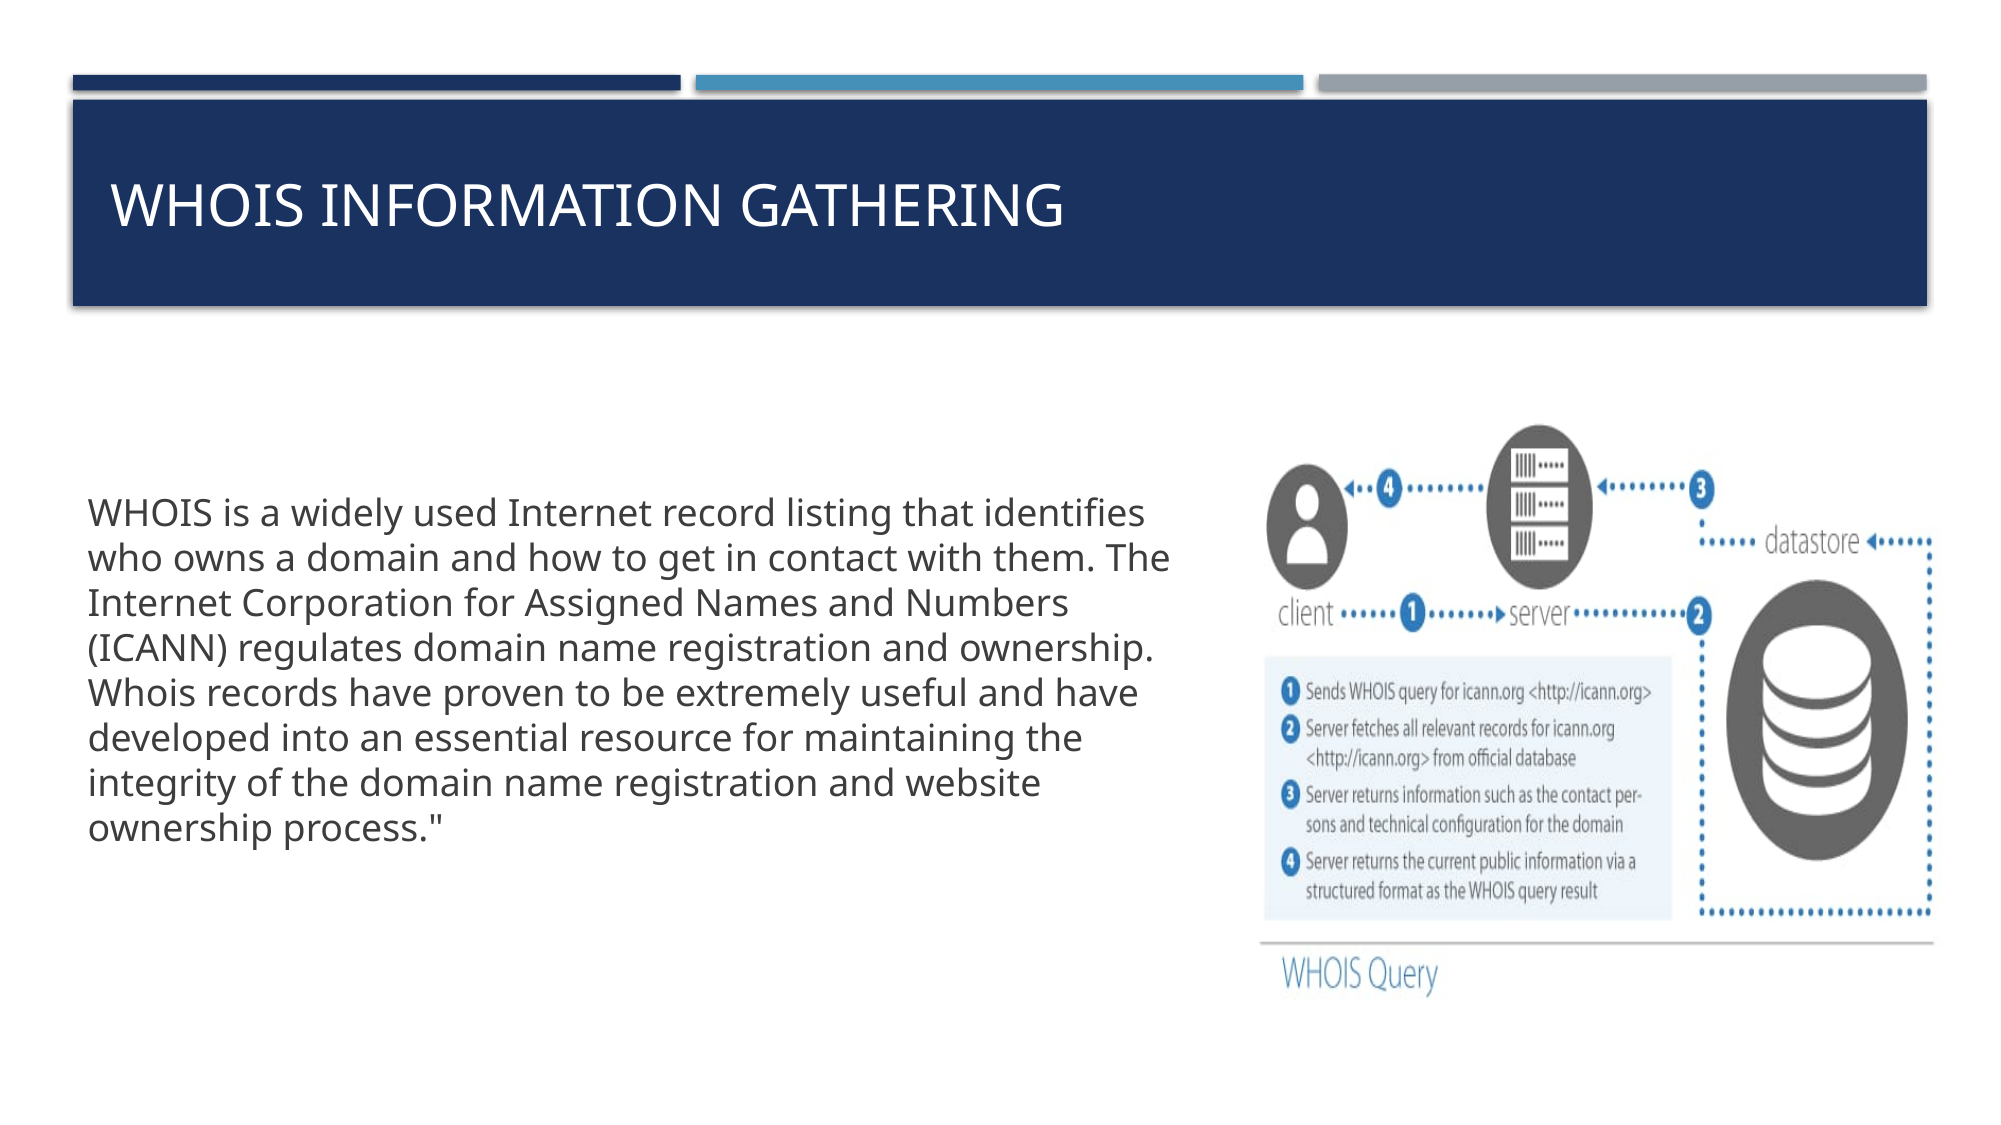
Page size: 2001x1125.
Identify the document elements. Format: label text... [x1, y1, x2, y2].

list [1211, 369, 1983, 1040]
list WHOIS is a widely used Internet record listing that identifies who owns a domain and how to get in contact with them. The Internet Corporation for Assigned Names and Numbers (ICANN) regulates domain name registration and ownership. Whois records have proven to be extremely useful and have developed into an essential resource for maintaining the integrity of the domain name registration and website ownership process." [72, 334, 1199, 1003]
title Whois information gathering [95, 86, 1905, 246]
